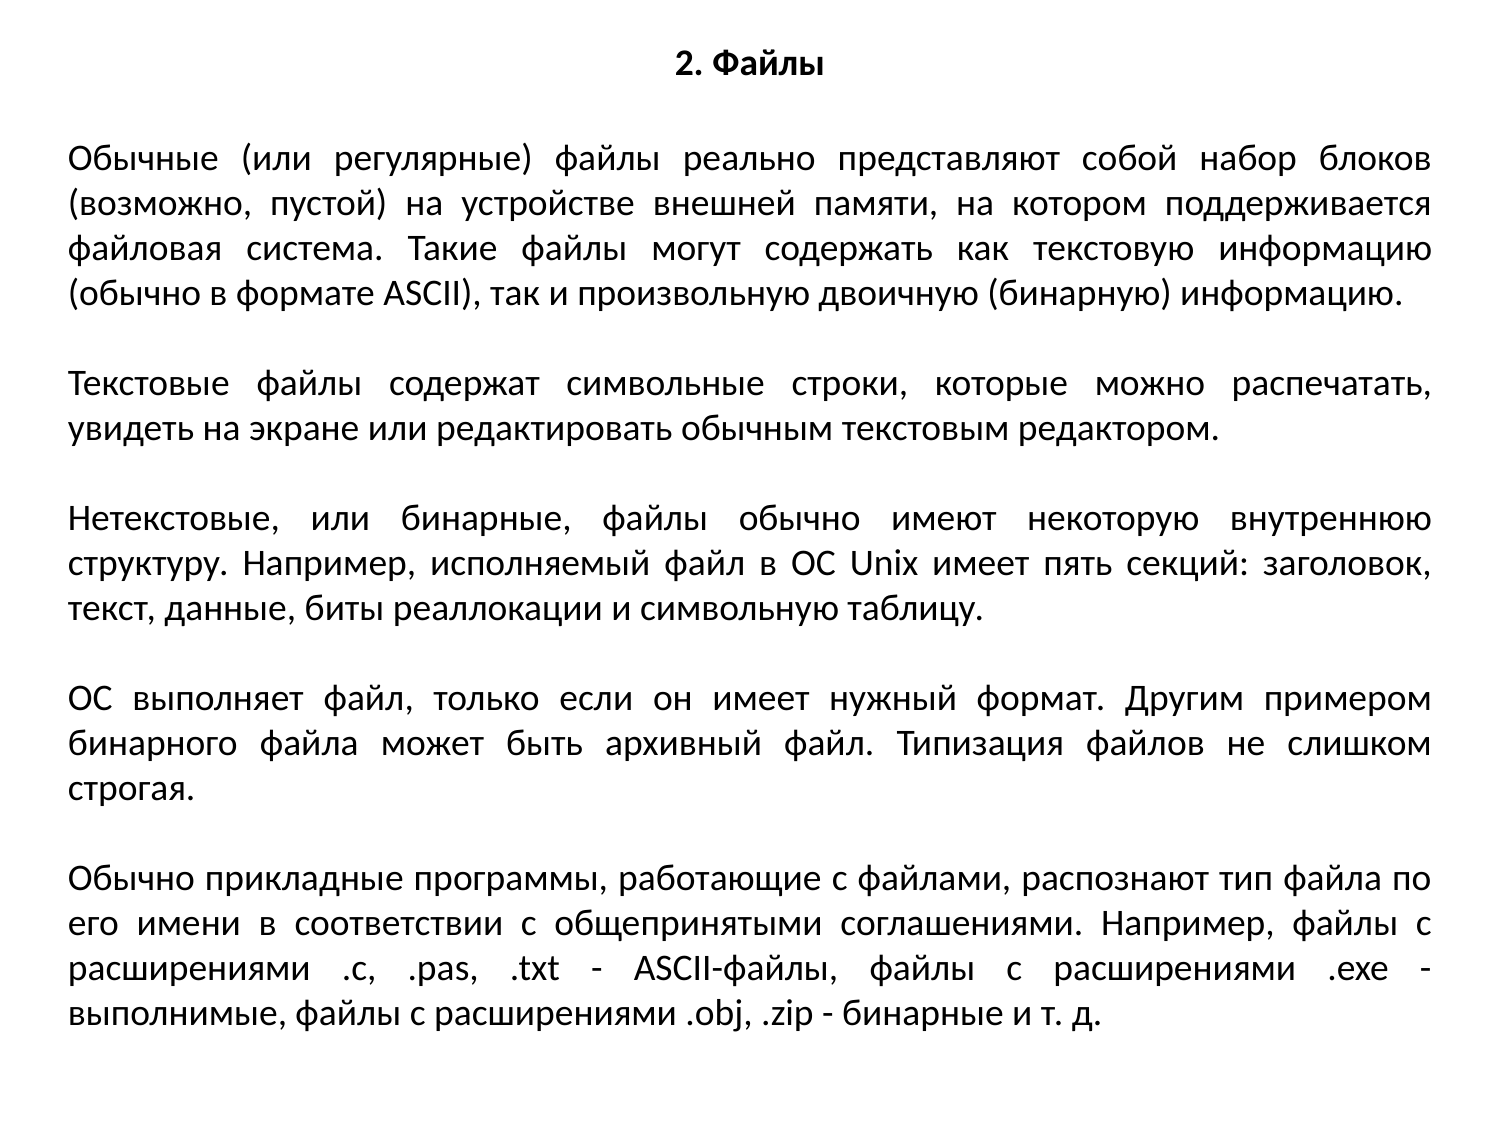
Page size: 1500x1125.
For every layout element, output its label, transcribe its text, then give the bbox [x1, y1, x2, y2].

text_box Обычные (или регулярные) файлы реально представляют собой набор блоков (возможно, пустой) на устройстве внешней памяти, на котором поддерживается файловая система. Такие файлы могут содержать как текстовую информацию (обычно в формате ASCII), так и произвольную двоичную (бинарную) информацию. Текстовые файлы содержат символьные строки, которые можно распечатать, увидеть на экране или редактировать обычным текстовым редактором. Нетекстовые, или бинарные, файлы обычно имеют некоторую внутреннюю структуру. Например, исполняемый файл в ОС Unix имеет пять секций: заголовок, текст, данные, биты реаллокации и символьную таблицу. ОС выполняет файл, только если он имеет нужный формат. Другим примером бинарного файла может быть архивный файл. Типизация файлов не слишком строгая. Обычно прикладные программы, работающие с файлами, распознают тип файла по его имени в соответствии с общепринятыми соглашениями. Например, файлы с расширениями .c, .pas, .txt - ASCII-файлы, файлы с расширениями .exe - выполнимые, файлы с расширениями .obj, .zip - бинарные и т. д. [53, 125, 1448, 1041]
text_box 2. Файлы [29, 30, 1471, 91]
